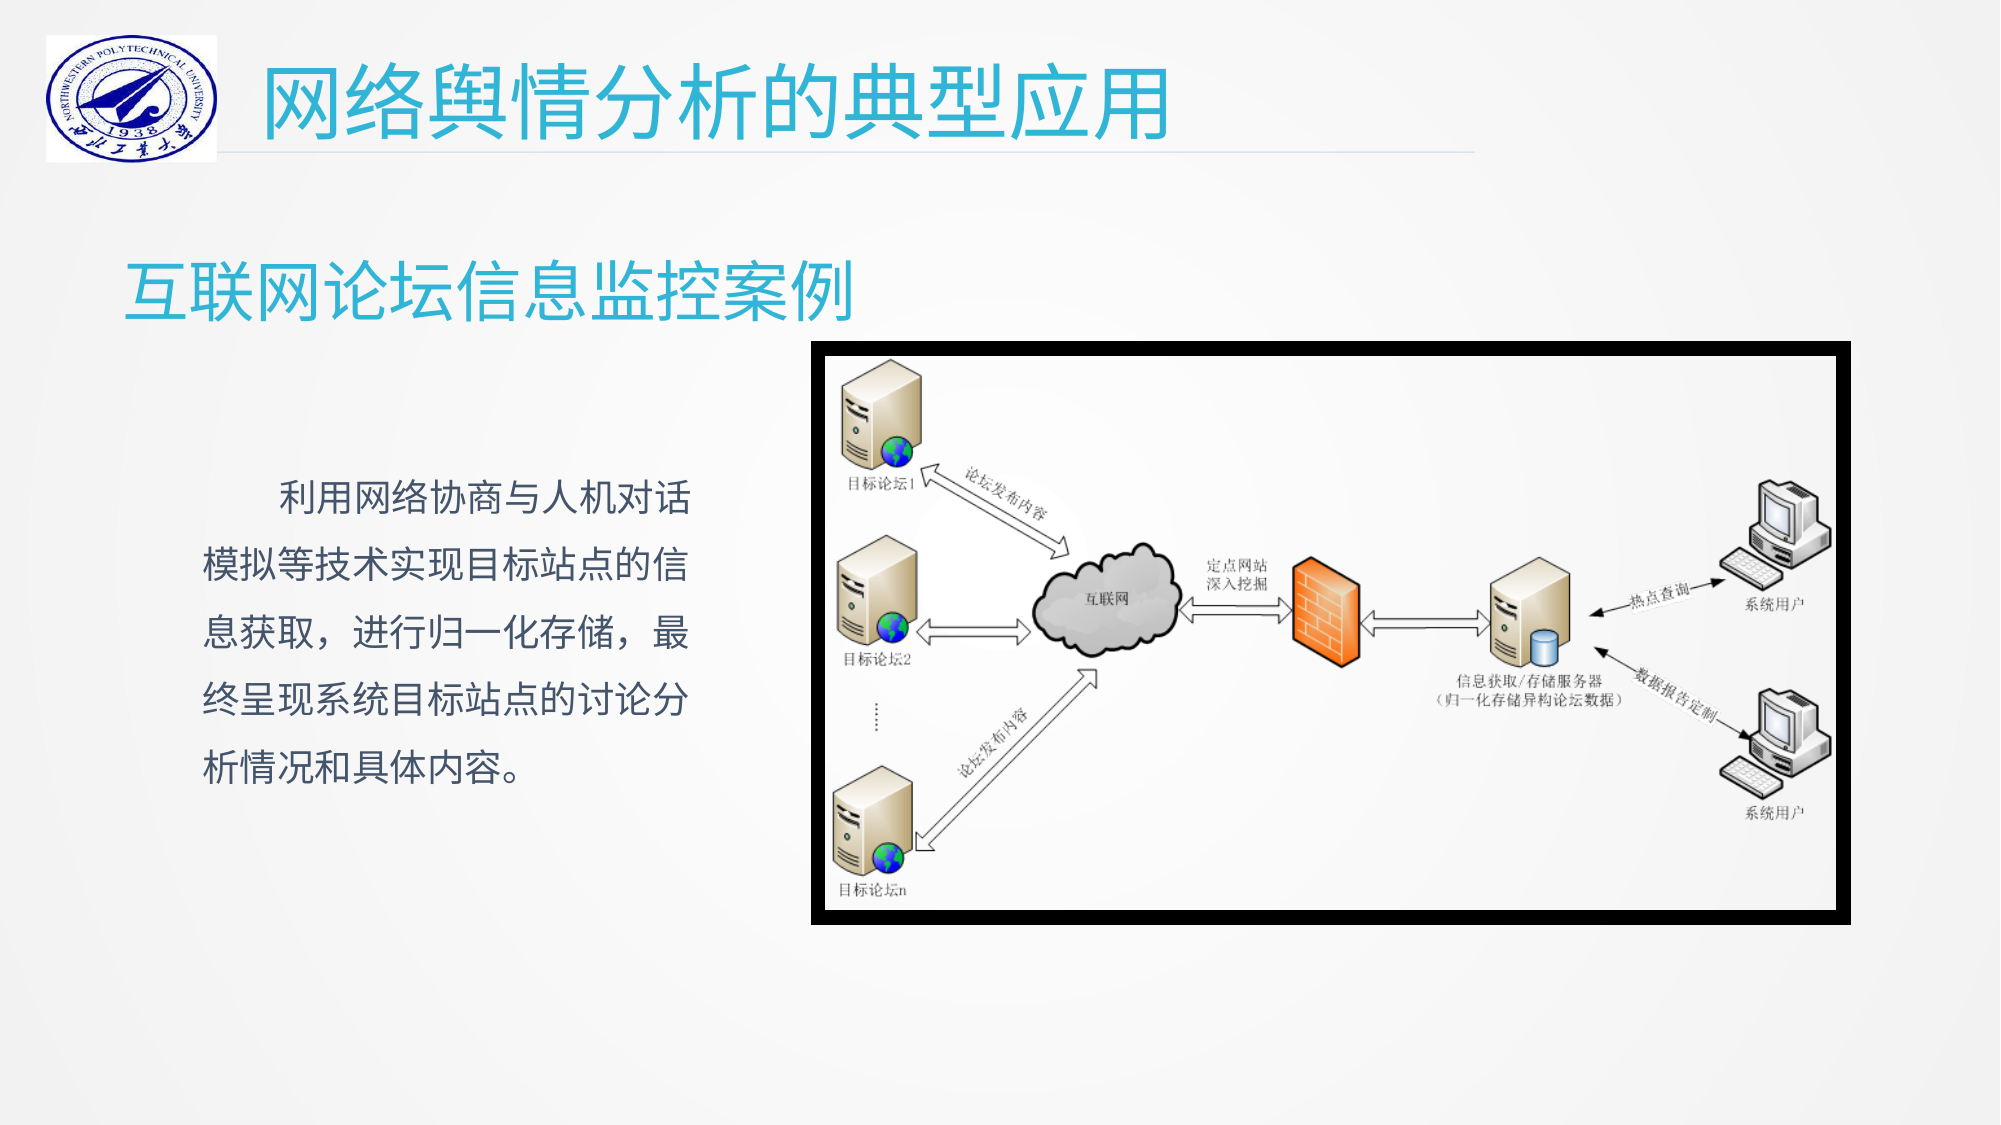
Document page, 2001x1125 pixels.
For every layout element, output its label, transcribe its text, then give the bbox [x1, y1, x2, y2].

picture [825, 355, 1837, 911]
text_box 网络舆情分析的典型应用 [245, 42, 1520, 158]
picture [46, 35, 217, 165]
text_box 利用网络协商与人机对话模拟等技术实现目标站点的信息获取，进行归一化存储，最终呈现系统目标站点的讨论分析情况和具体内容。 [187, 443, 737, 886]
text_box 互联网论坛信息监控案例 [107, 242, 872, 337]
